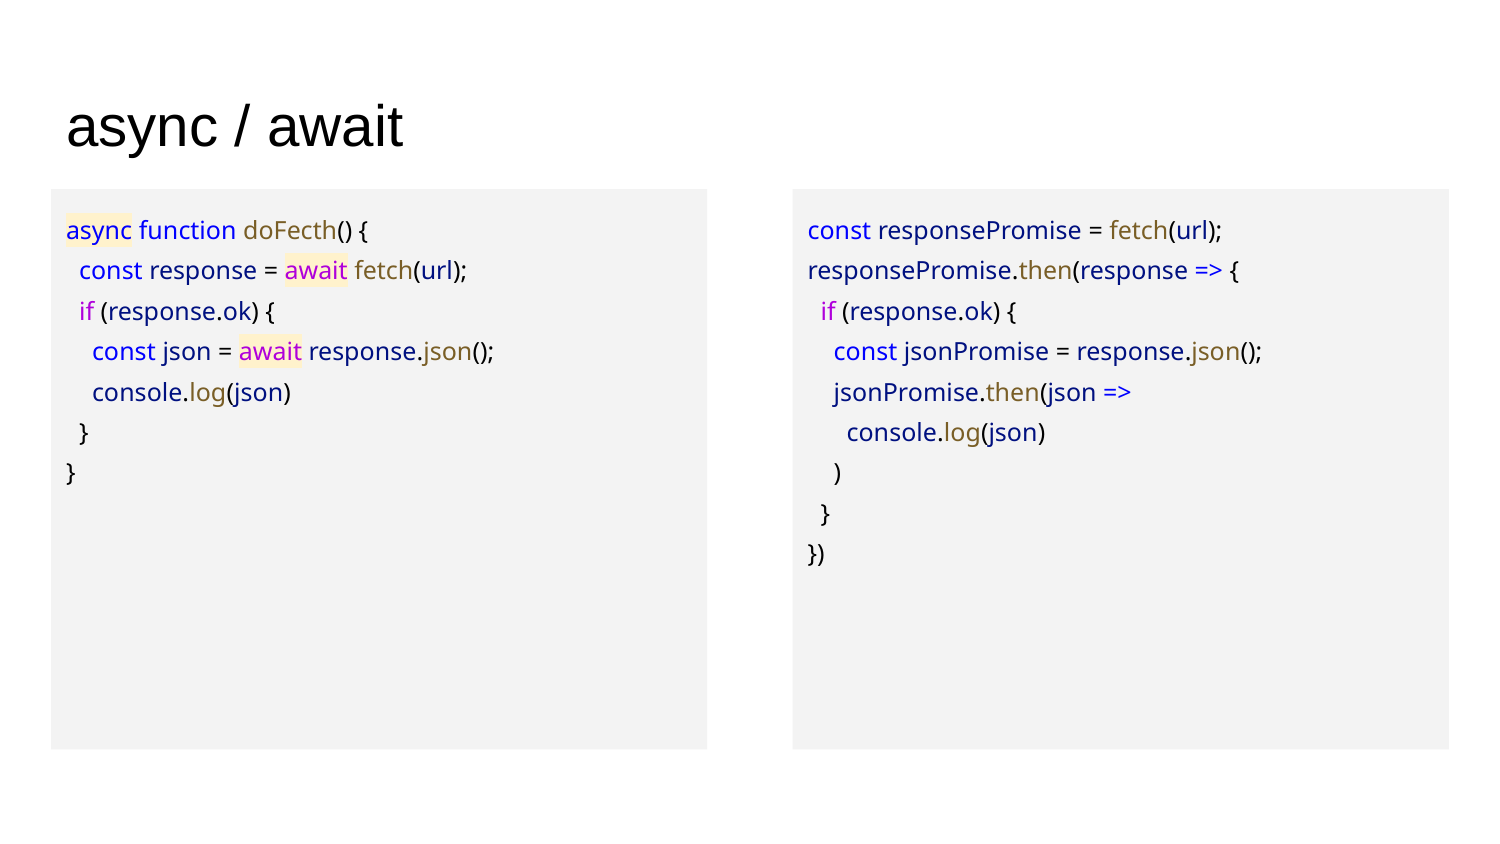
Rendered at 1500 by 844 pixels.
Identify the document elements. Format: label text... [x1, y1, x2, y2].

title async / await [51, 72, 1449, 167]
list const responsePromise = fetch(url); responsePromise.then(response => { if (response.ok) { const jsonPromise = response.json(); jsonPromise.then(json => console.log(json) ) } }) [792, 189, 1449, 750]
list async function doFecth() { const response = await fetch(url); if (response.ok) { const json = await response.json(); console.log(json) } } [51, 189, 708, 750]
